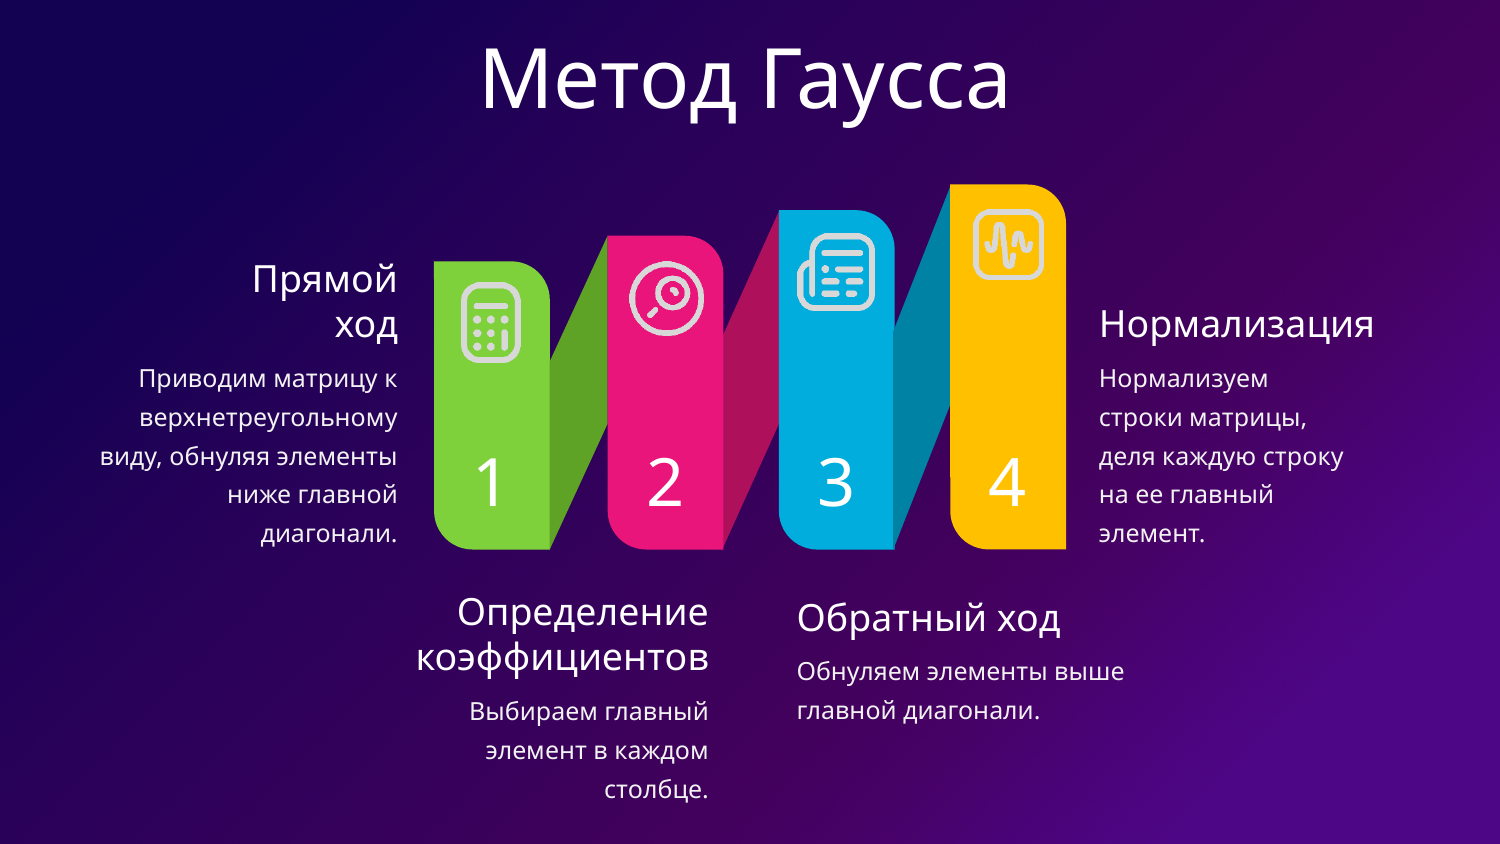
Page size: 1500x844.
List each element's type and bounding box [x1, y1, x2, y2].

list [0, 0, 1500, 844]
text_box [339, 579, 724, 771]
text_box [433, 184, 1067, 552]
picture [628, 261, 704, 336]
picture [450, 281, 532, 363]
text_box [84, 291, 413, 555]
picture [973, 209, 1044, 280]
text_box [781, 585, 1181, 731]
text_box [1083, 291, 1395, 555]
picture [798, 234, 874, 310]
